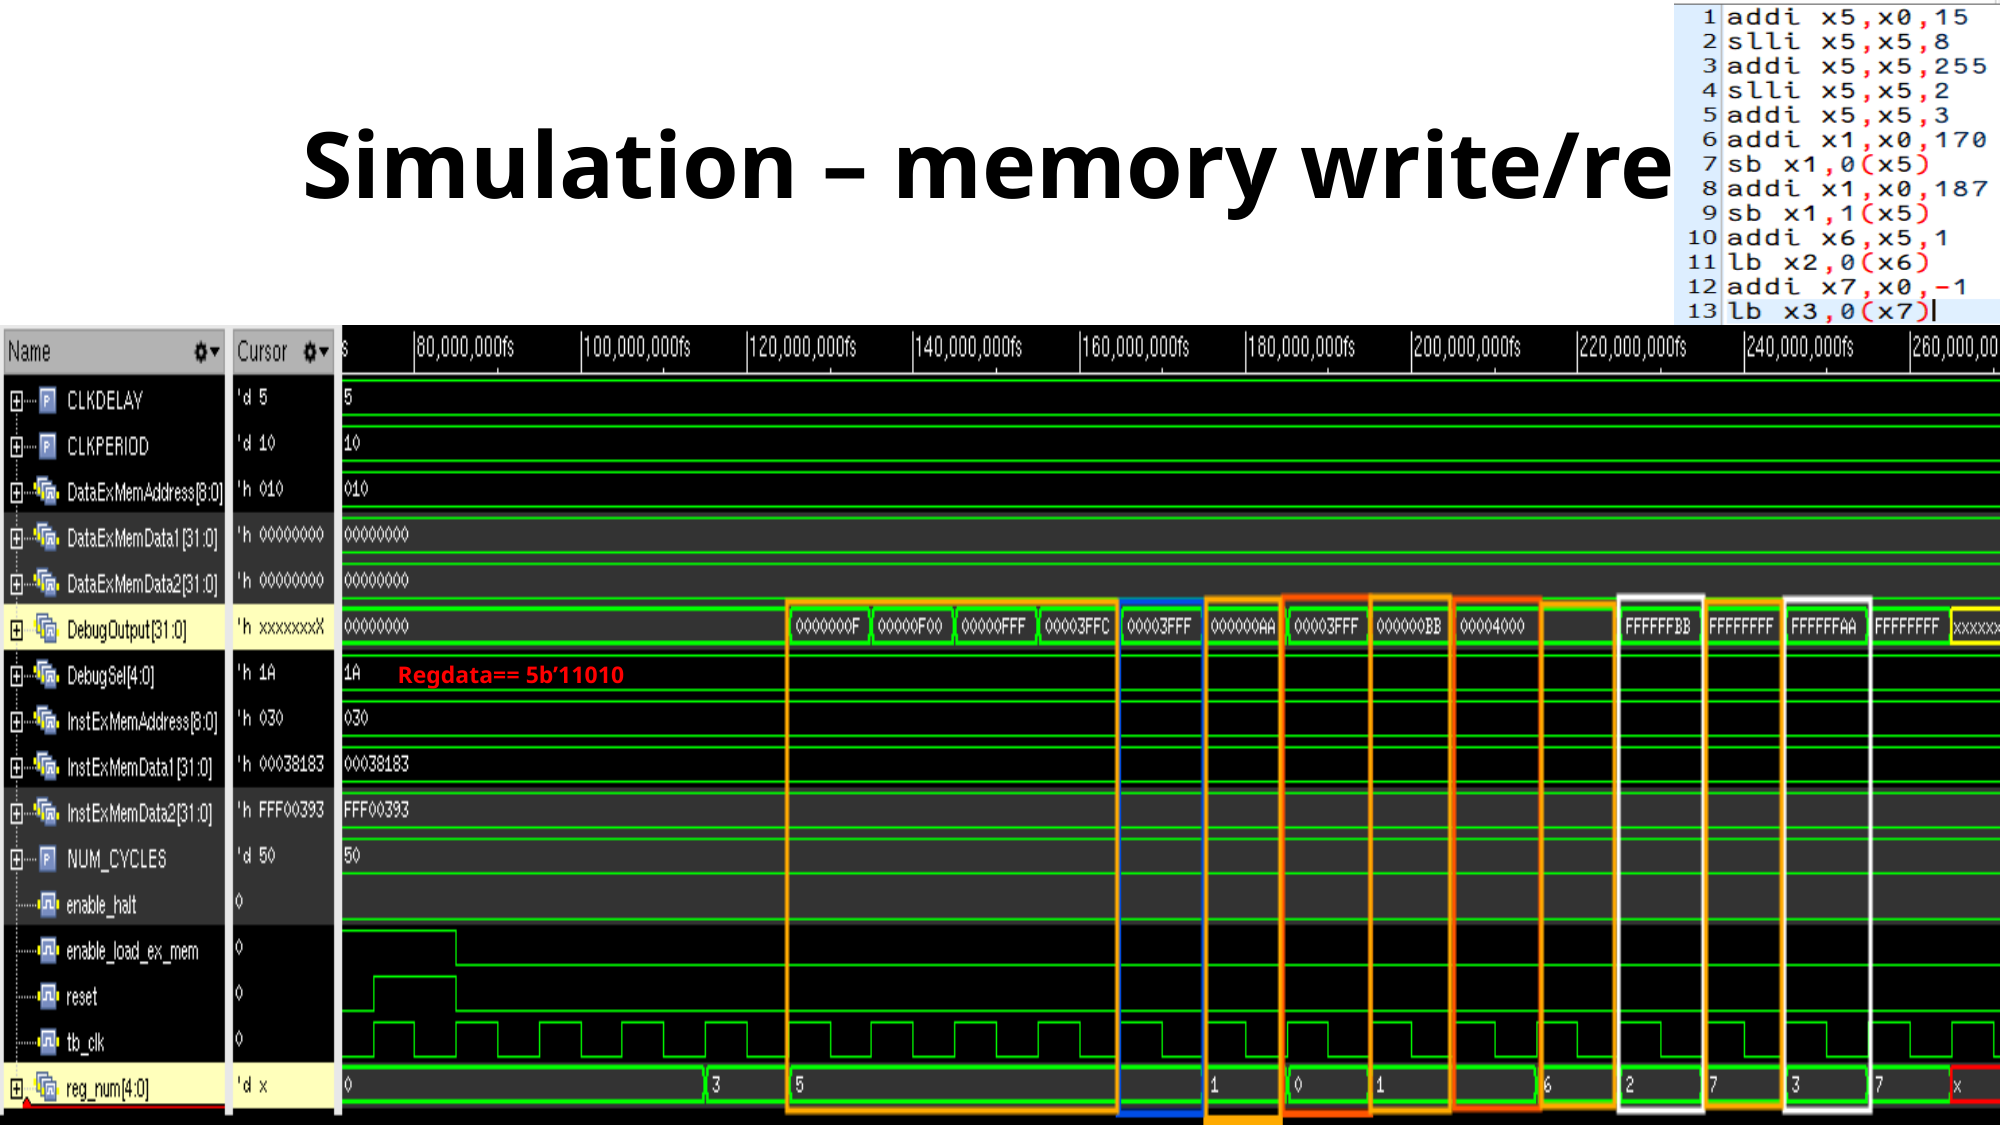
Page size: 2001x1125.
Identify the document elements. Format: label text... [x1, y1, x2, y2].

title Simulation – memory write/read [137, 59, 1674, 278]
picture [0, 324, 2000, 1125]
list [1674, 0, 2000, 324]
